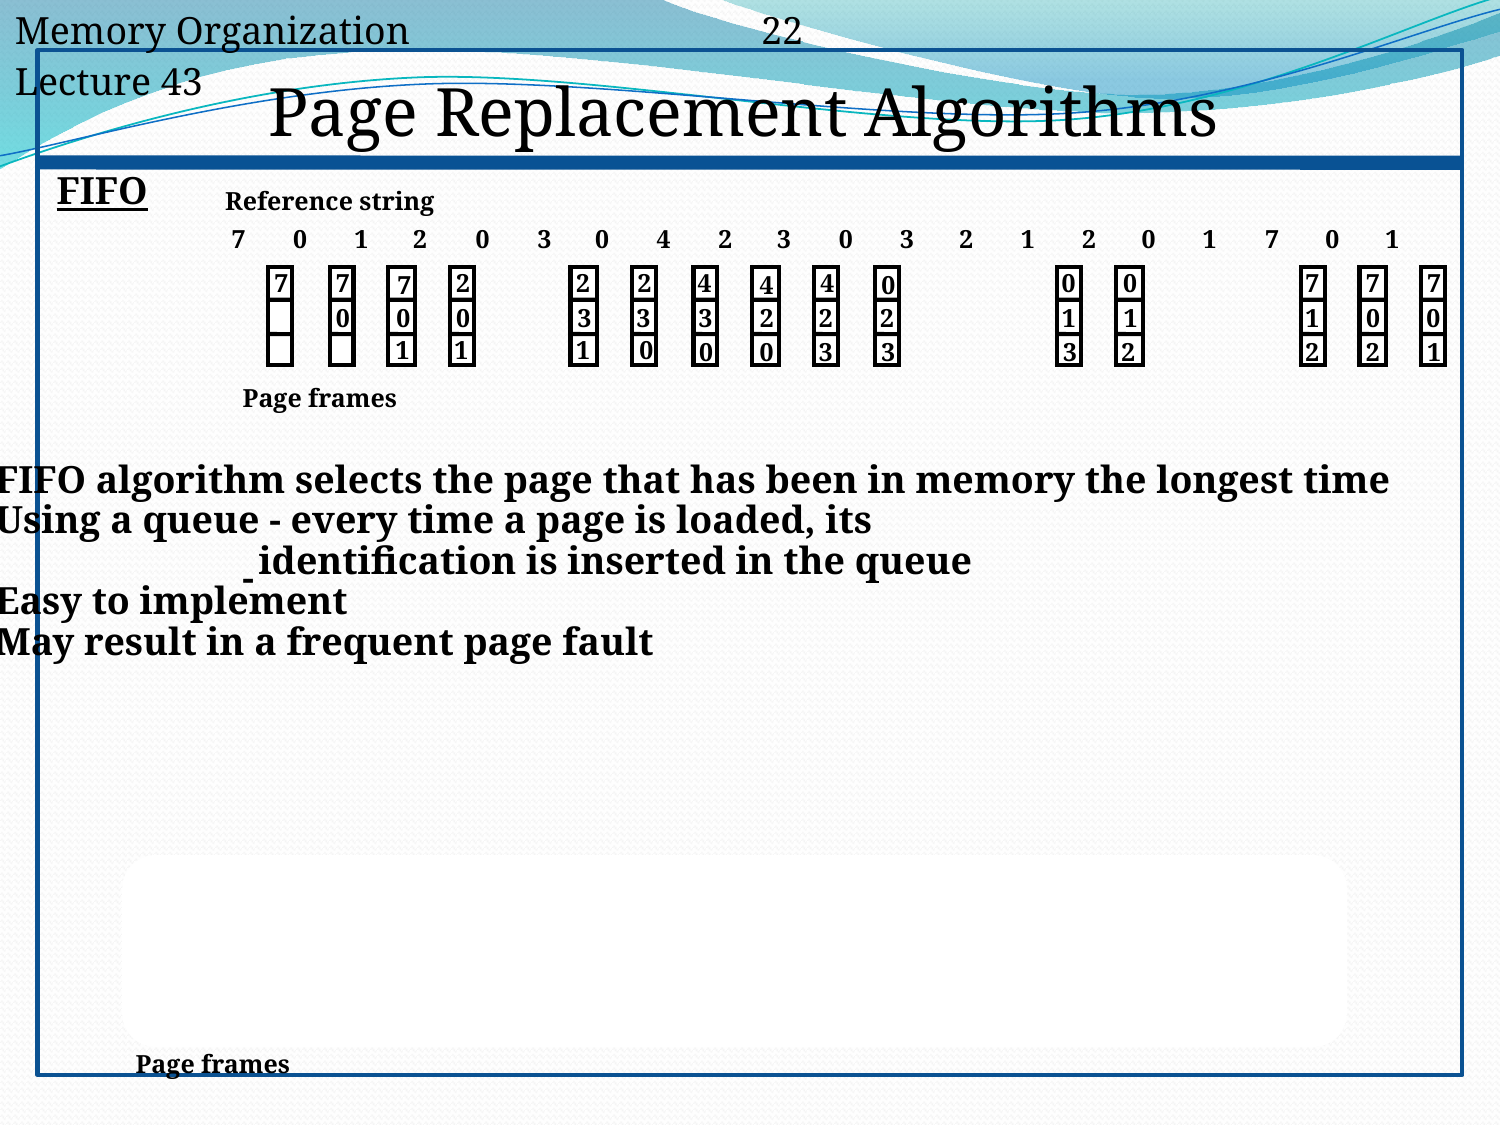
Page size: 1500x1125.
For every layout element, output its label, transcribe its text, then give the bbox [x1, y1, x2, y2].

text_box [51, 162, 1456, 1087]
text_box Page Replacement Algorithms [112, 62, 1375, 158]
text_box [35, 652, 45, 1077]
text_box [1375, 111, 1464, 1077]
text_box [35, 493, 45, 635]
text_box [35, 637, 43, 644]
text_box [38, 645, 43, 653]
text_box [35, 111, 112, 466]
text_box Memory Organization 22 Lecture 43 [0, 0, 1500, 111]
